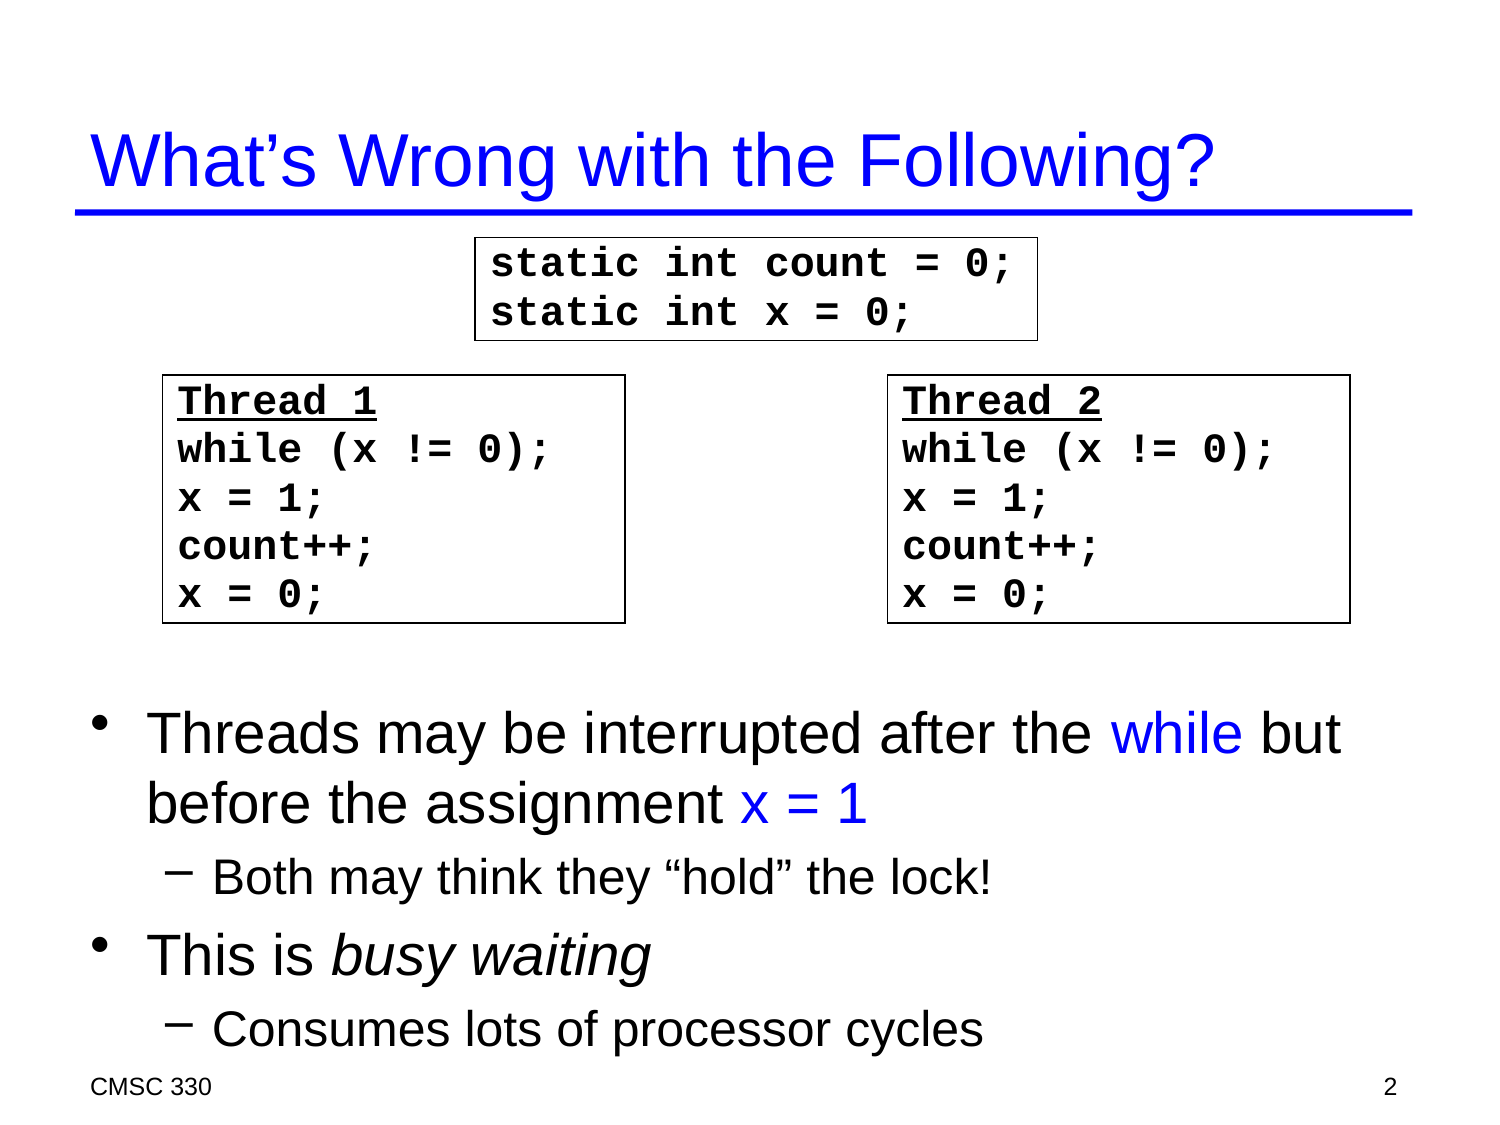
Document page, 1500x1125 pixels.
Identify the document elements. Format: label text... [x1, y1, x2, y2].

footer CMSC 330 [74, 1076, 988, 1101]
list Threads may be interrupted after the while but before the assignment x = 1 Both may think they “hold” the lock! This is busy waiting Consumes lots of processor cycles [74, 687, 1413, 1076]
title What’s Wrong with the Following? [74, 99, 1413, 213]
text_box Thread 1 while (x != 0); x = 1; count++; x = 0; [162, 375, 625, 623]
slide_number 2 [1099, 1076, 1413, 1101]
text_box Thread 2 while (x != 0); x = 1; count++; x = 0; [887, 375, 1350, 623]
text_box static int count = 0; static int x = 0; [474, 237, 1038, 341]
